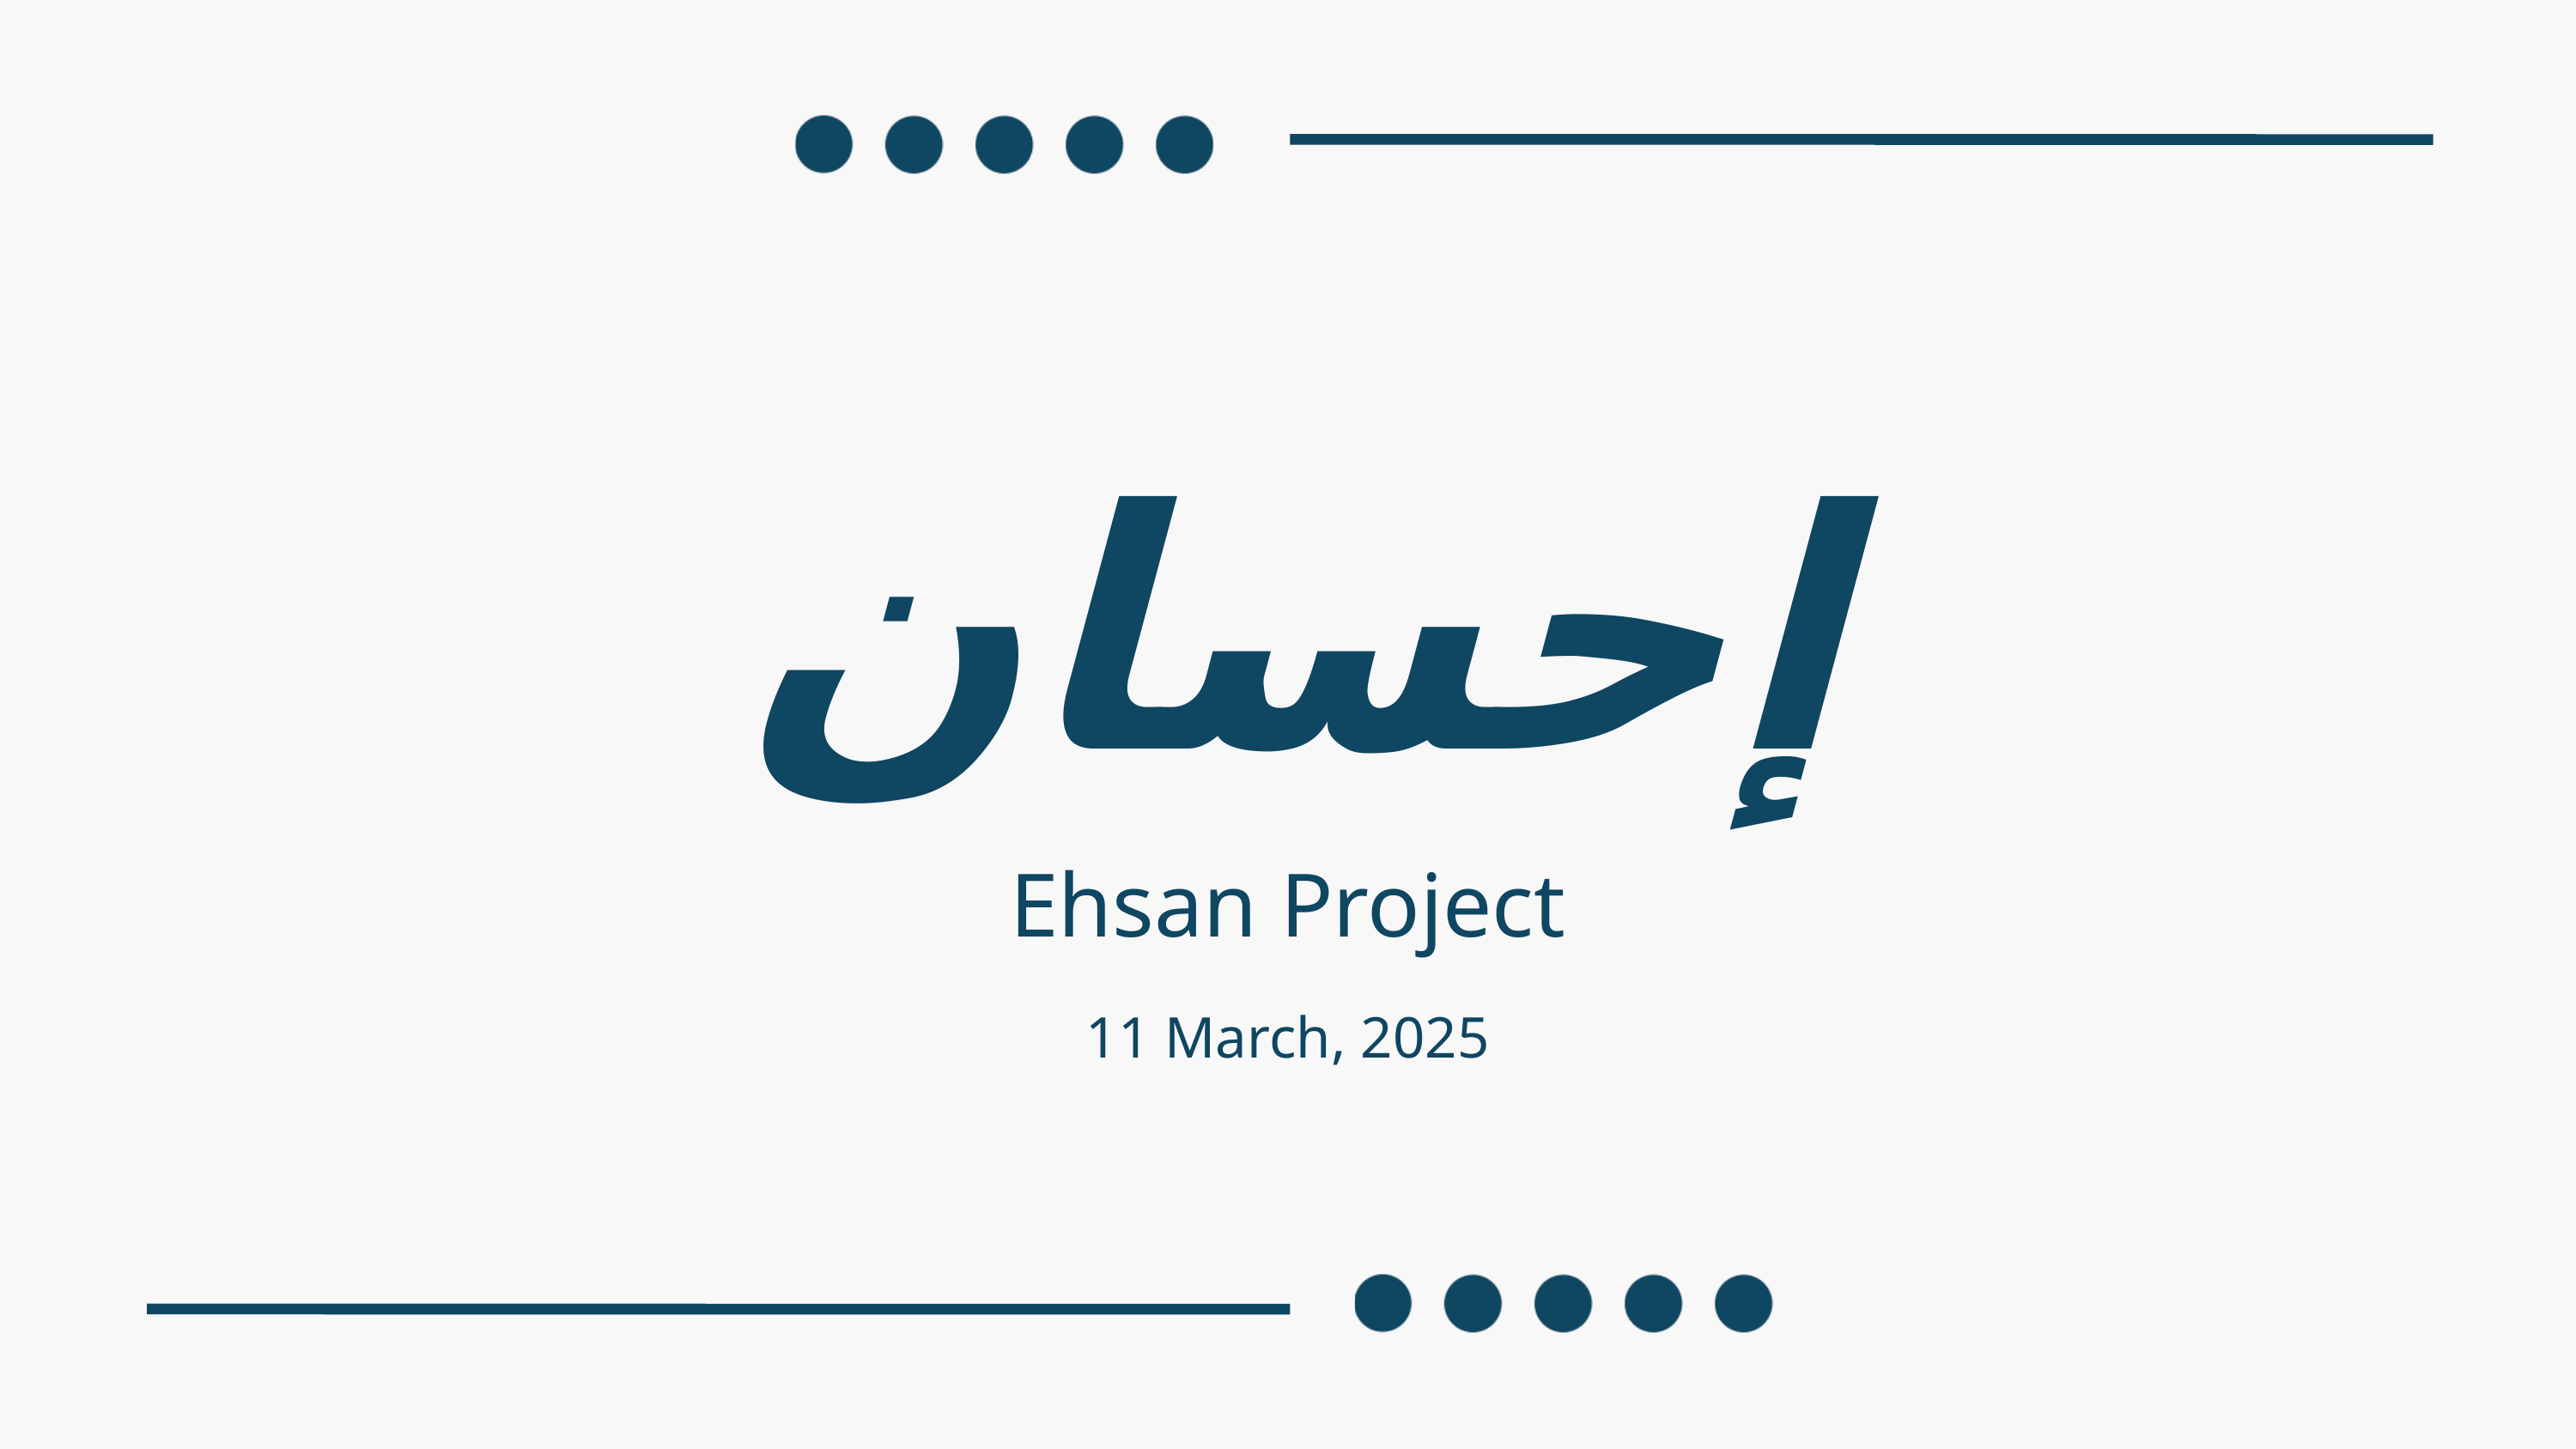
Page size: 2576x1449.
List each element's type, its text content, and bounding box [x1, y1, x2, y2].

text_box [795, 113, 1214, 176]
text_box 11 March, 2025 [795, 990, 1781, 1070]
text_box [1354, 1272, 1773, 1335]
text_box إحسان [147, 350, 2433, 816]
text_box Ehsan Project [386, 832, 2190, 955]
